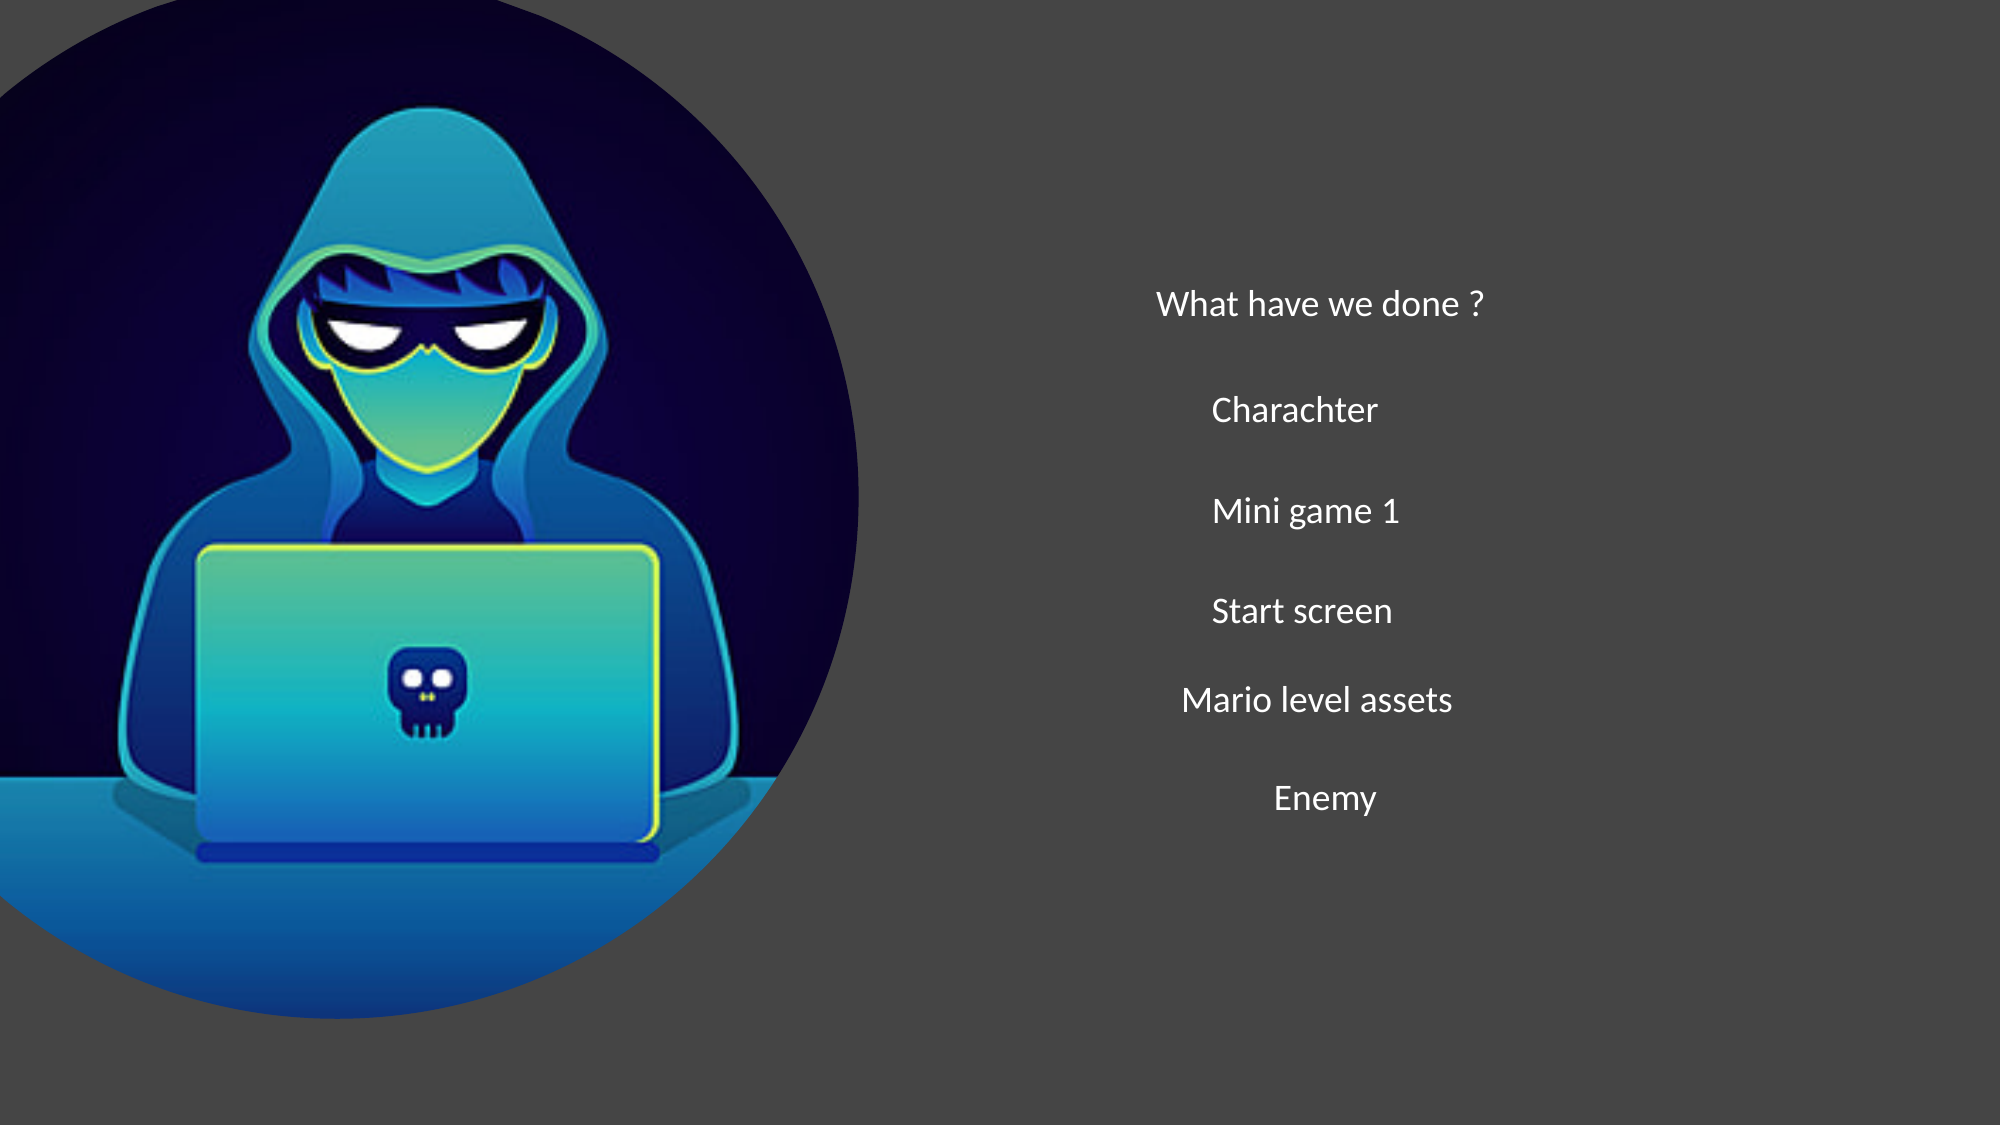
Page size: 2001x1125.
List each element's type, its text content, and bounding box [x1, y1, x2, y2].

text_box Start screen [1197, 579, 1423, 639]
text_box Enemy [1259, 765, 1402, 826]
text_box Mario level assets [1166, 667, 1495, 728]
text_box What have we done ? [1141, 271, 1520, 377]
text_box Charachter [1197, 378, 1423, 438]
picture [0, 0, 859, 1019]
text_box Mini game 1 [1197, 478, 1423, 539]
